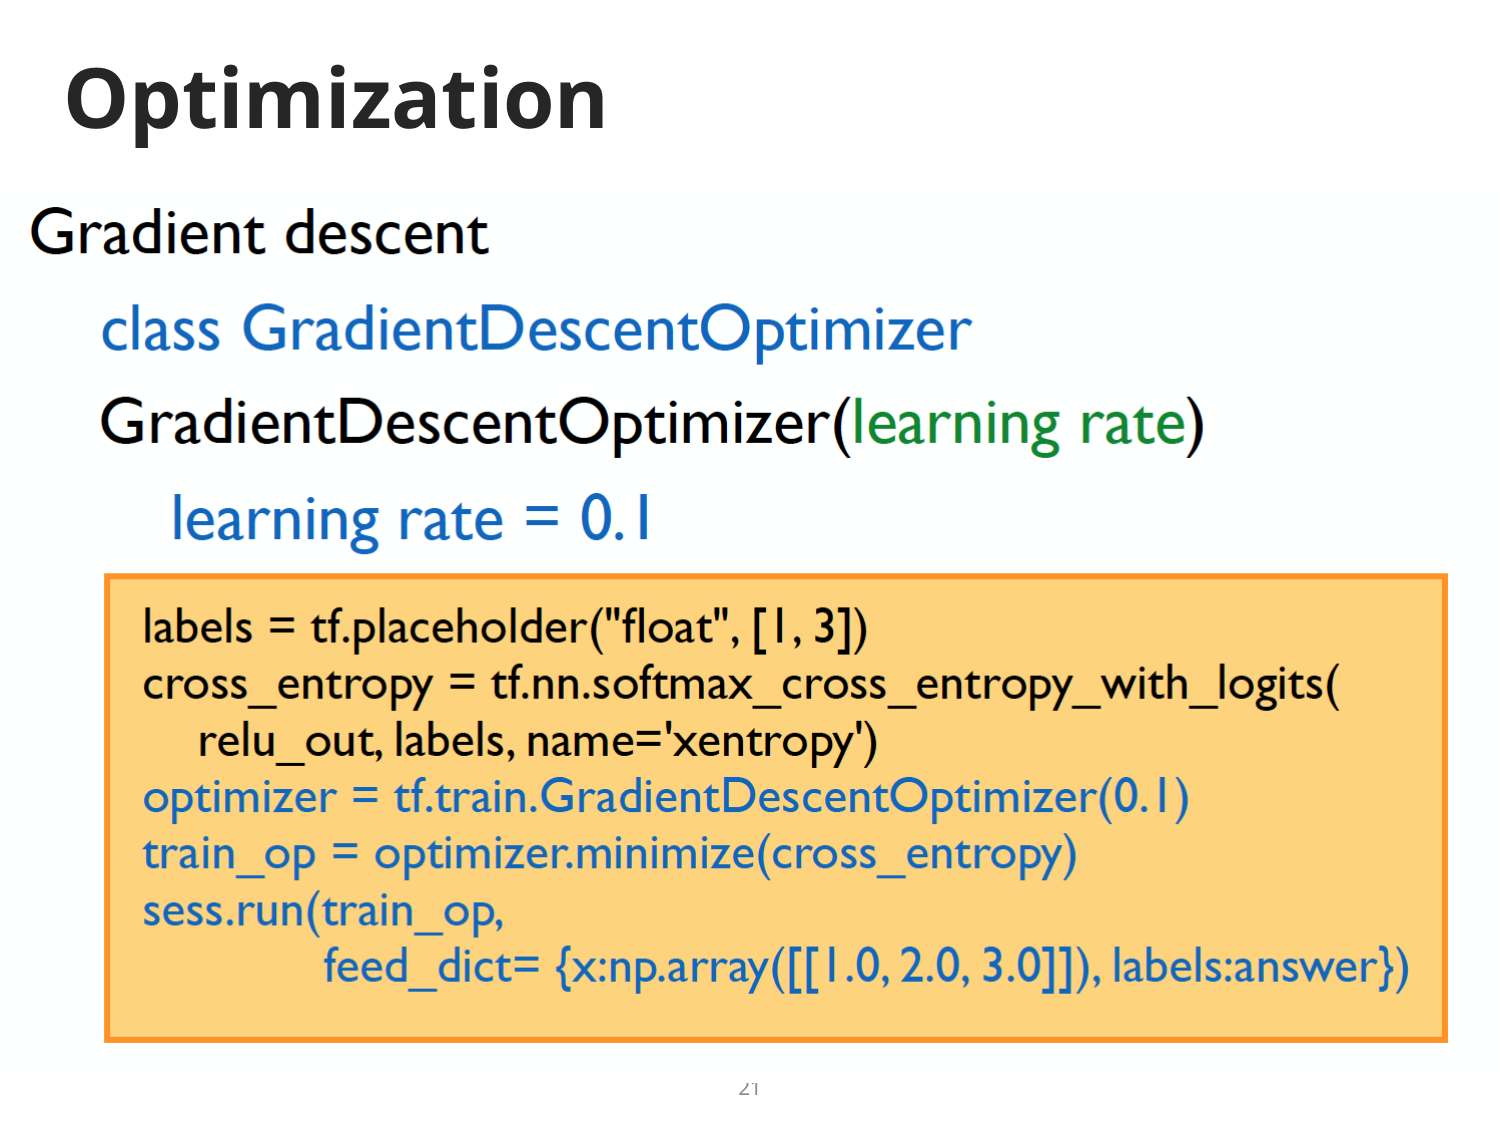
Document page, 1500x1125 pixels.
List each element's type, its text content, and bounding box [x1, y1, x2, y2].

slide_number 21 [575, 1089, 925, 1119]
title Optimization [48, 41, 1456, 149]
picture [0, 184, 1500, 1083]
